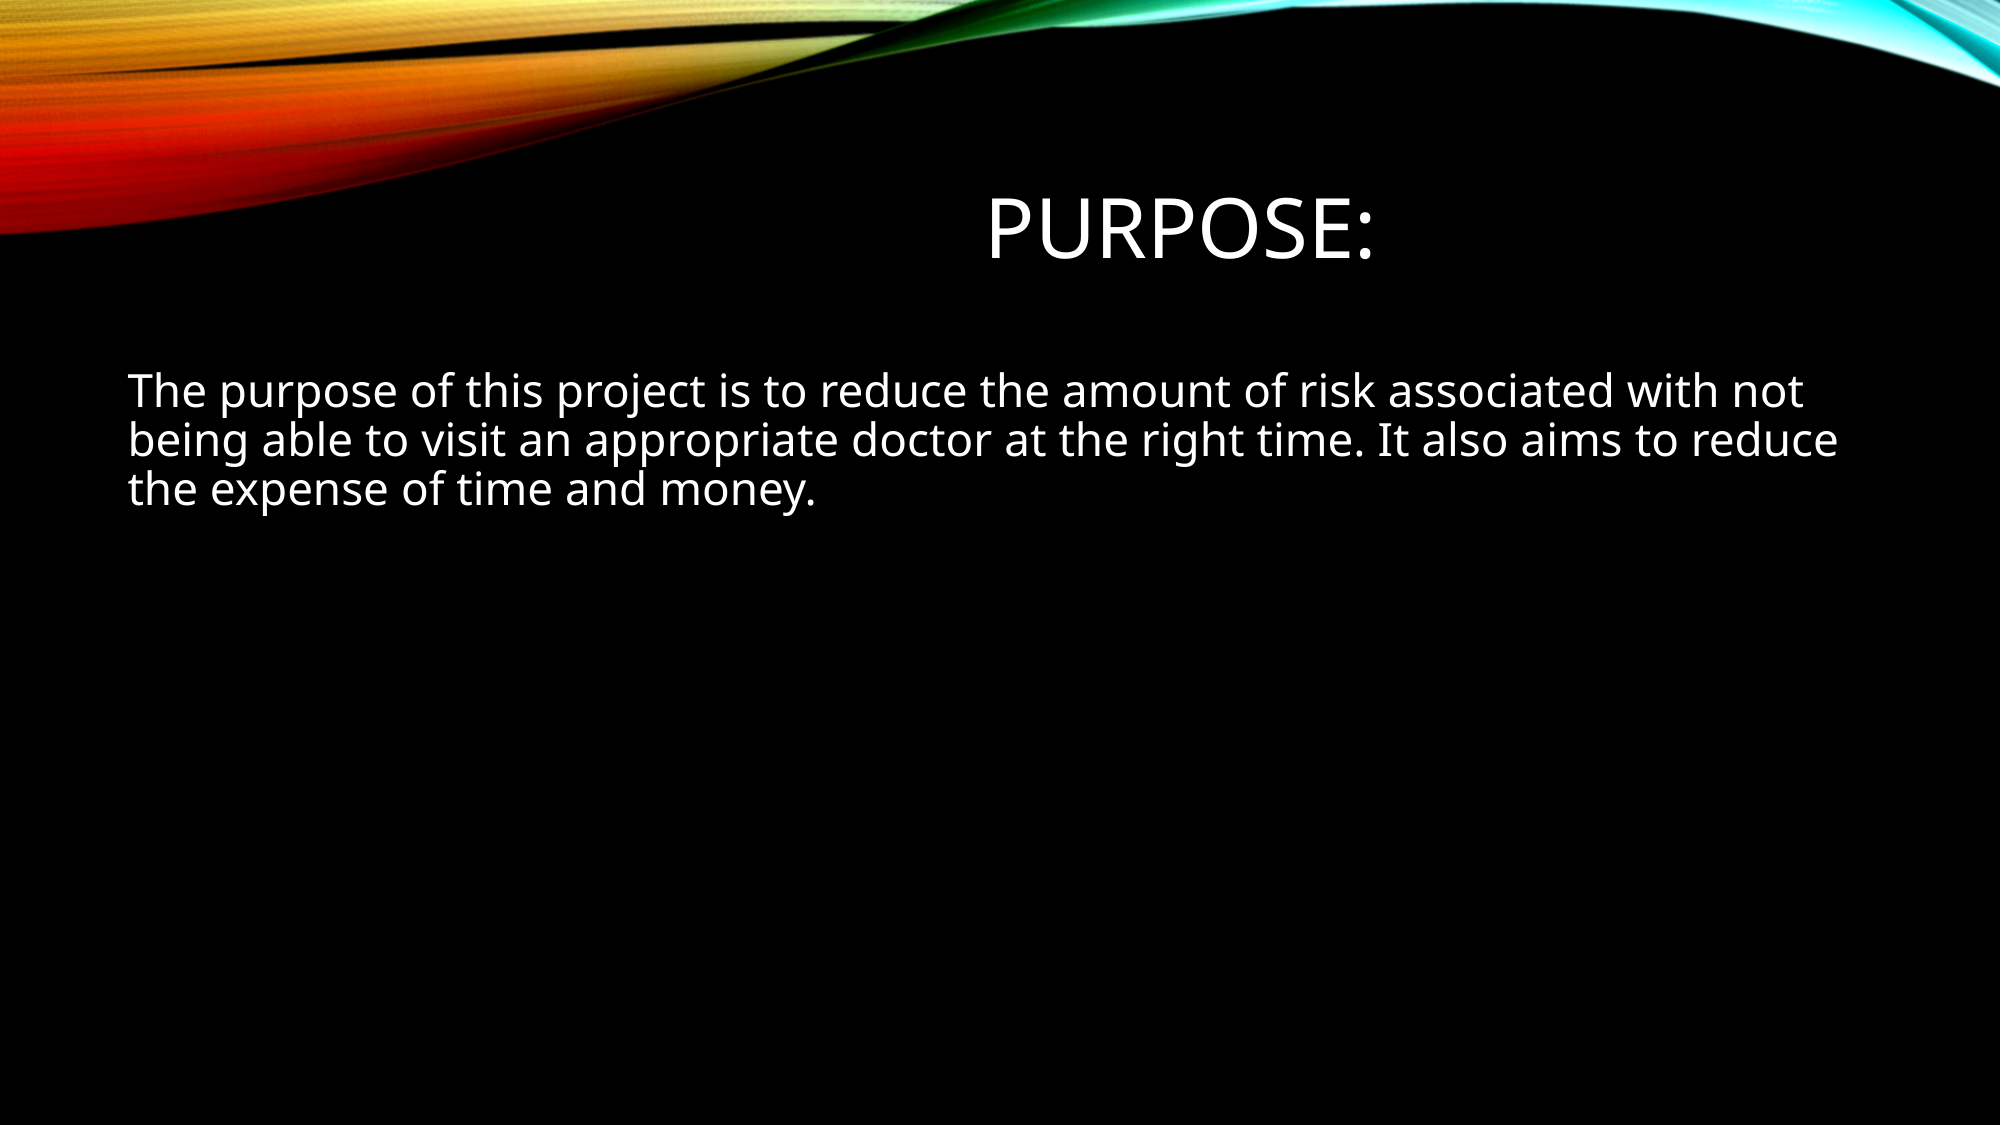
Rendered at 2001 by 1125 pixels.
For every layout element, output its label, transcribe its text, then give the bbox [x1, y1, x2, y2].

picture [0, 0, 2000, 237]
title Purpose: [474, 125, 1888, 338]
list The purpose of this project is to reduce the amount of risk associated with not being able to visit an appropriate doctor at the right time. It also aims to reduce the expense of time and money. [112, 360, 1888, 1021]
